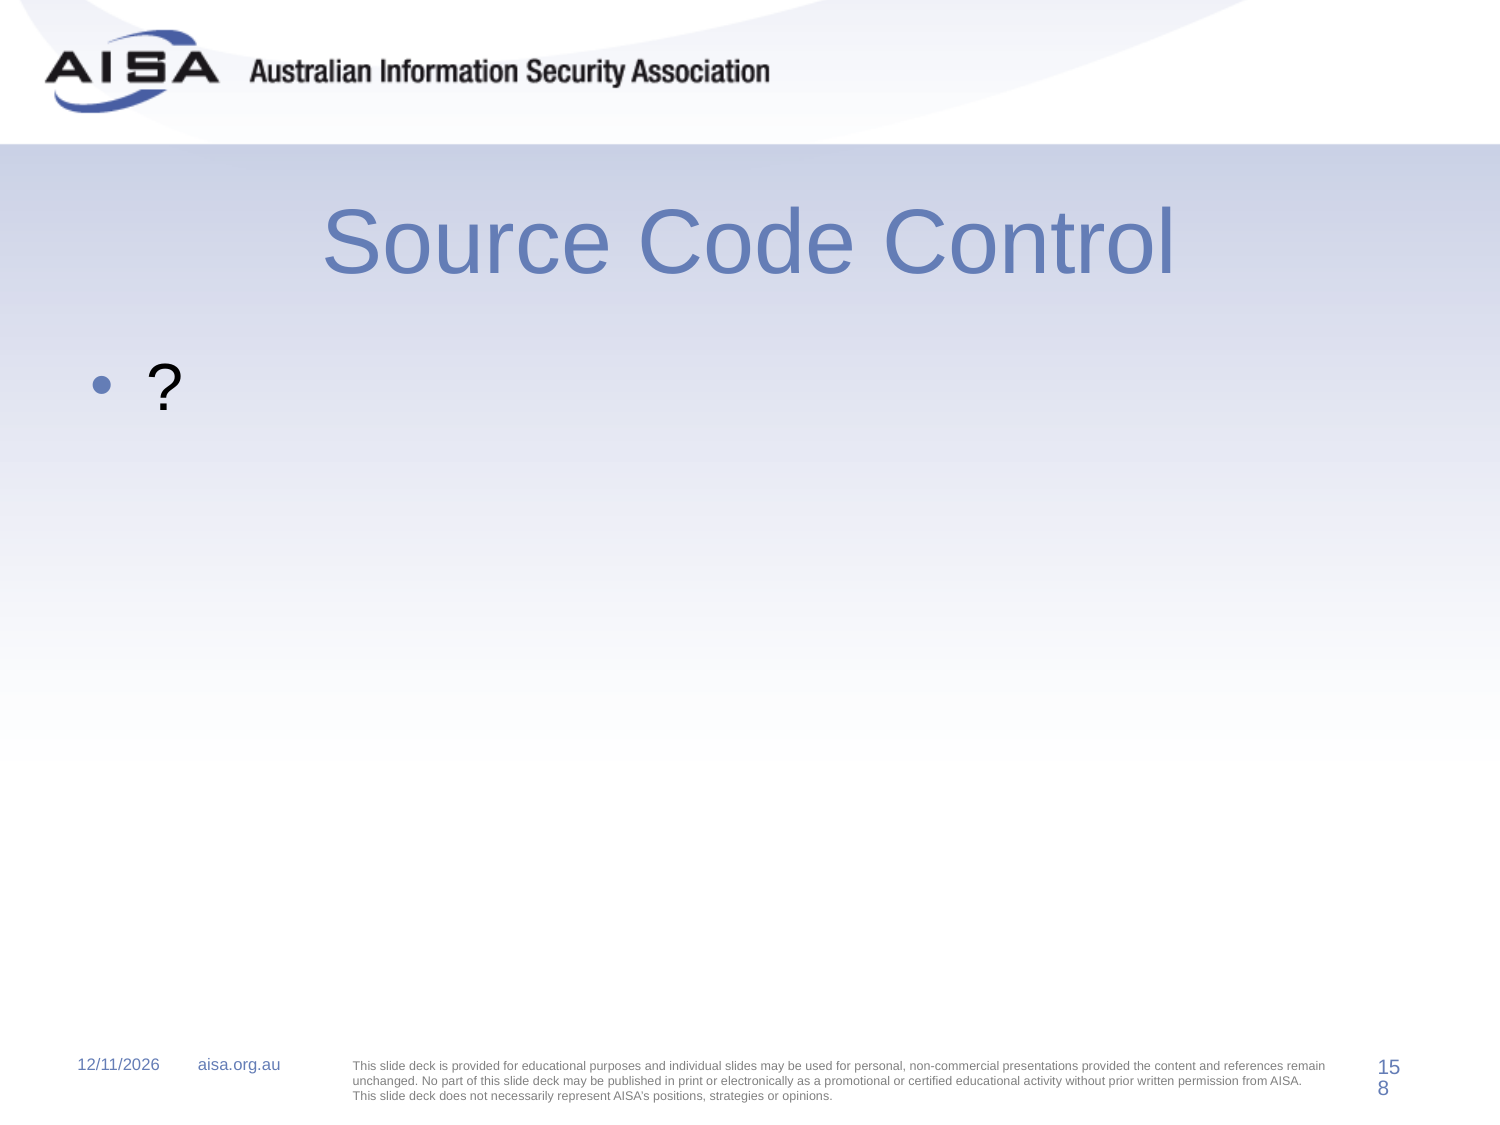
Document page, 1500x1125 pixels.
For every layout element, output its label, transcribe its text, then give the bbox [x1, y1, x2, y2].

list ? [75, 336, 1425, 1016]
picture [0, 0, 1500, 1125]
title Source Code Control [75, 149, 1425, 325]
